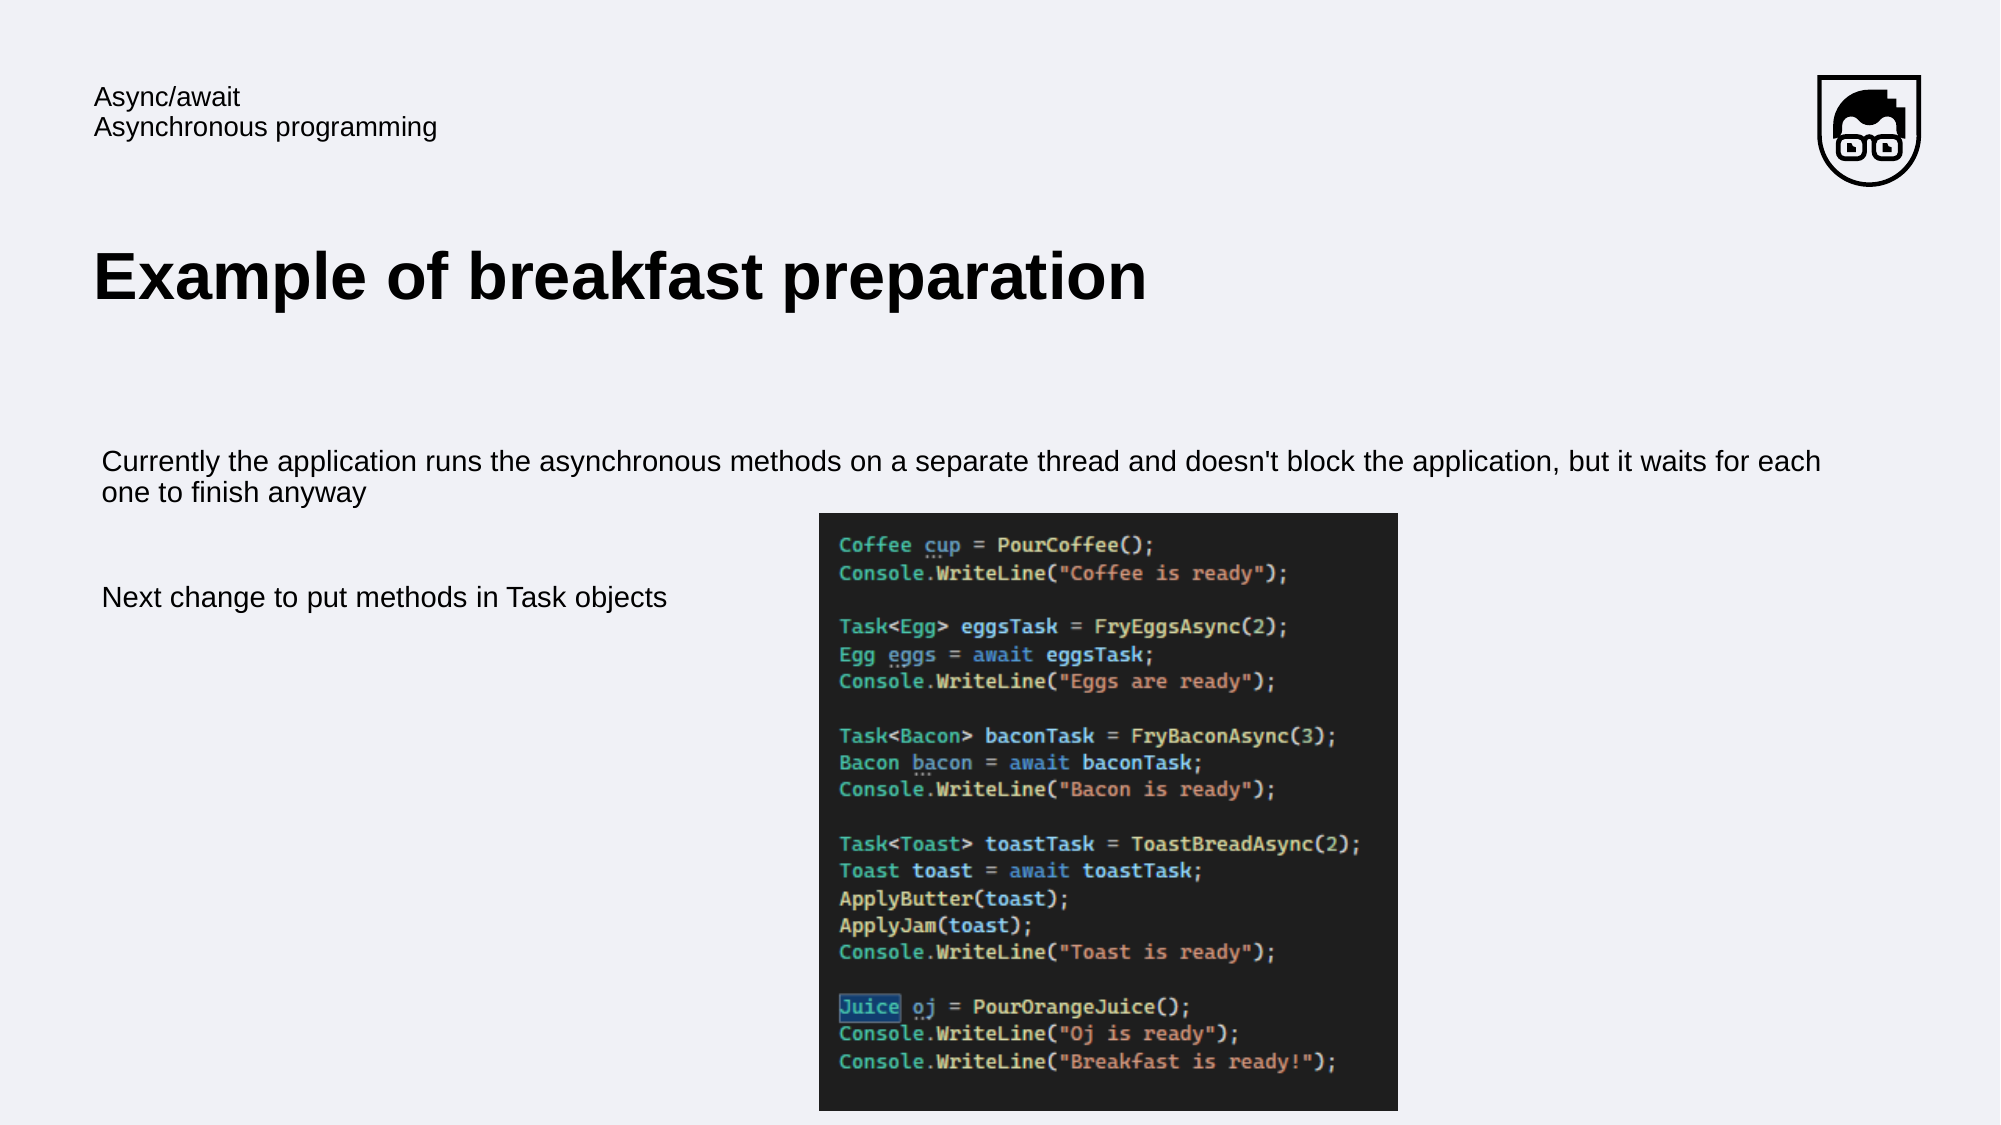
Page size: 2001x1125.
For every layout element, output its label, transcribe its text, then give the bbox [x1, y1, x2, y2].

list Currently the application runs the asynchronous methods on a separate thread and doesn't block the application, but it waits for each one to finish anyway Next change to put methods in Task objects [86, 438, 1869, 1125]
picture [819, 513, 1398, 1111]
list Async/await Asynchronous programming [78, 75, 1000, 150]
title Example of breakfast preparation [78, 224, 1851, 439]
